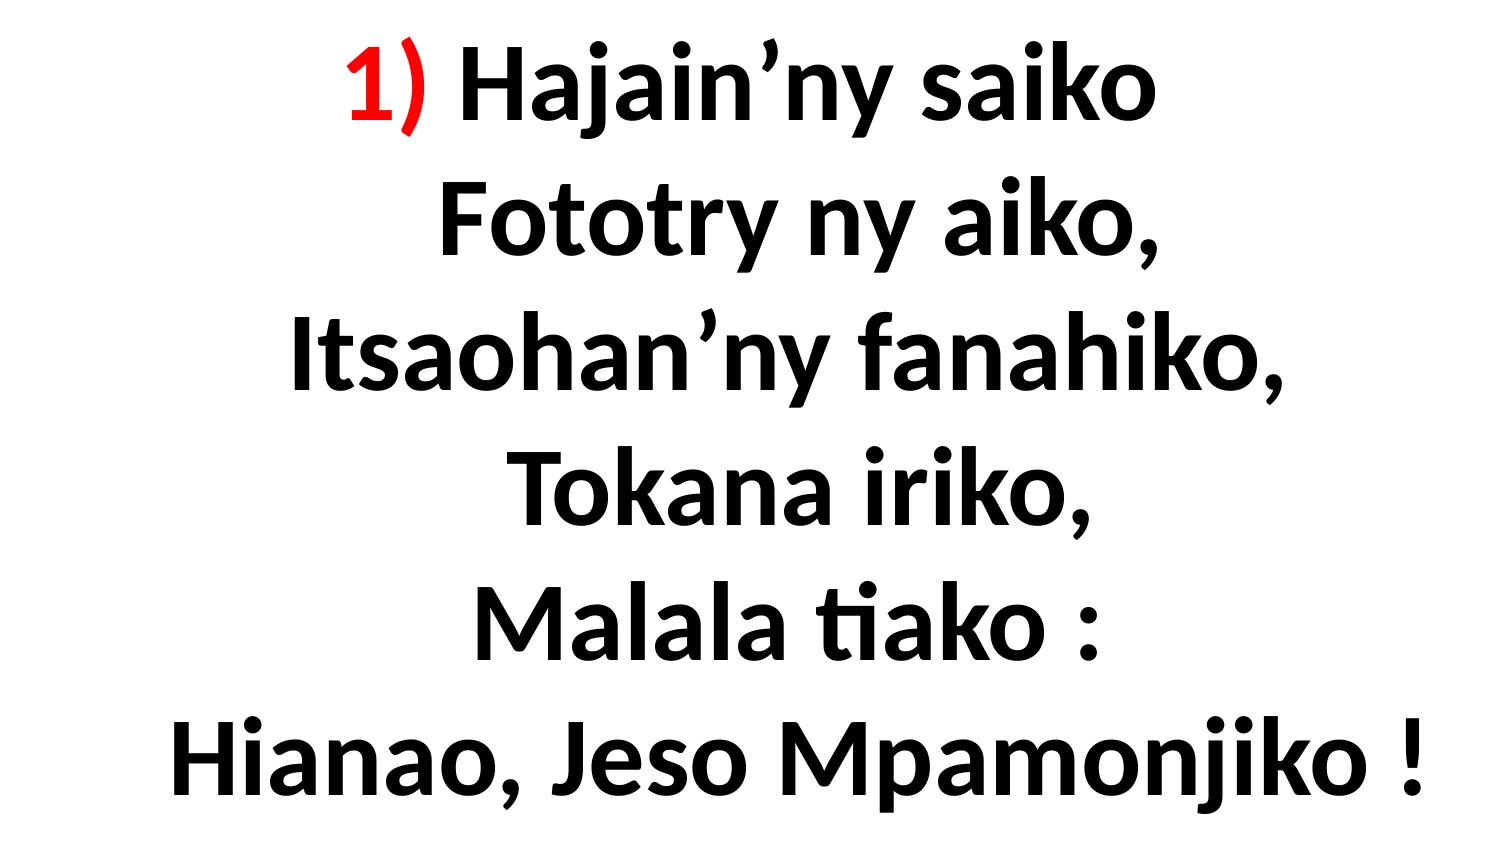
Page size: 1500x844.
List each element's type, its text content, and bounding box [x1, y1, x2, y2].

title 1) Hajain’ny saiko Fototry ny aiko, Itsaohan’ny fanahiko, Tokana iriko, Malala tiako : Hianao, Jeso Mpamonjiko ! [0, 321, 1500, 505]
